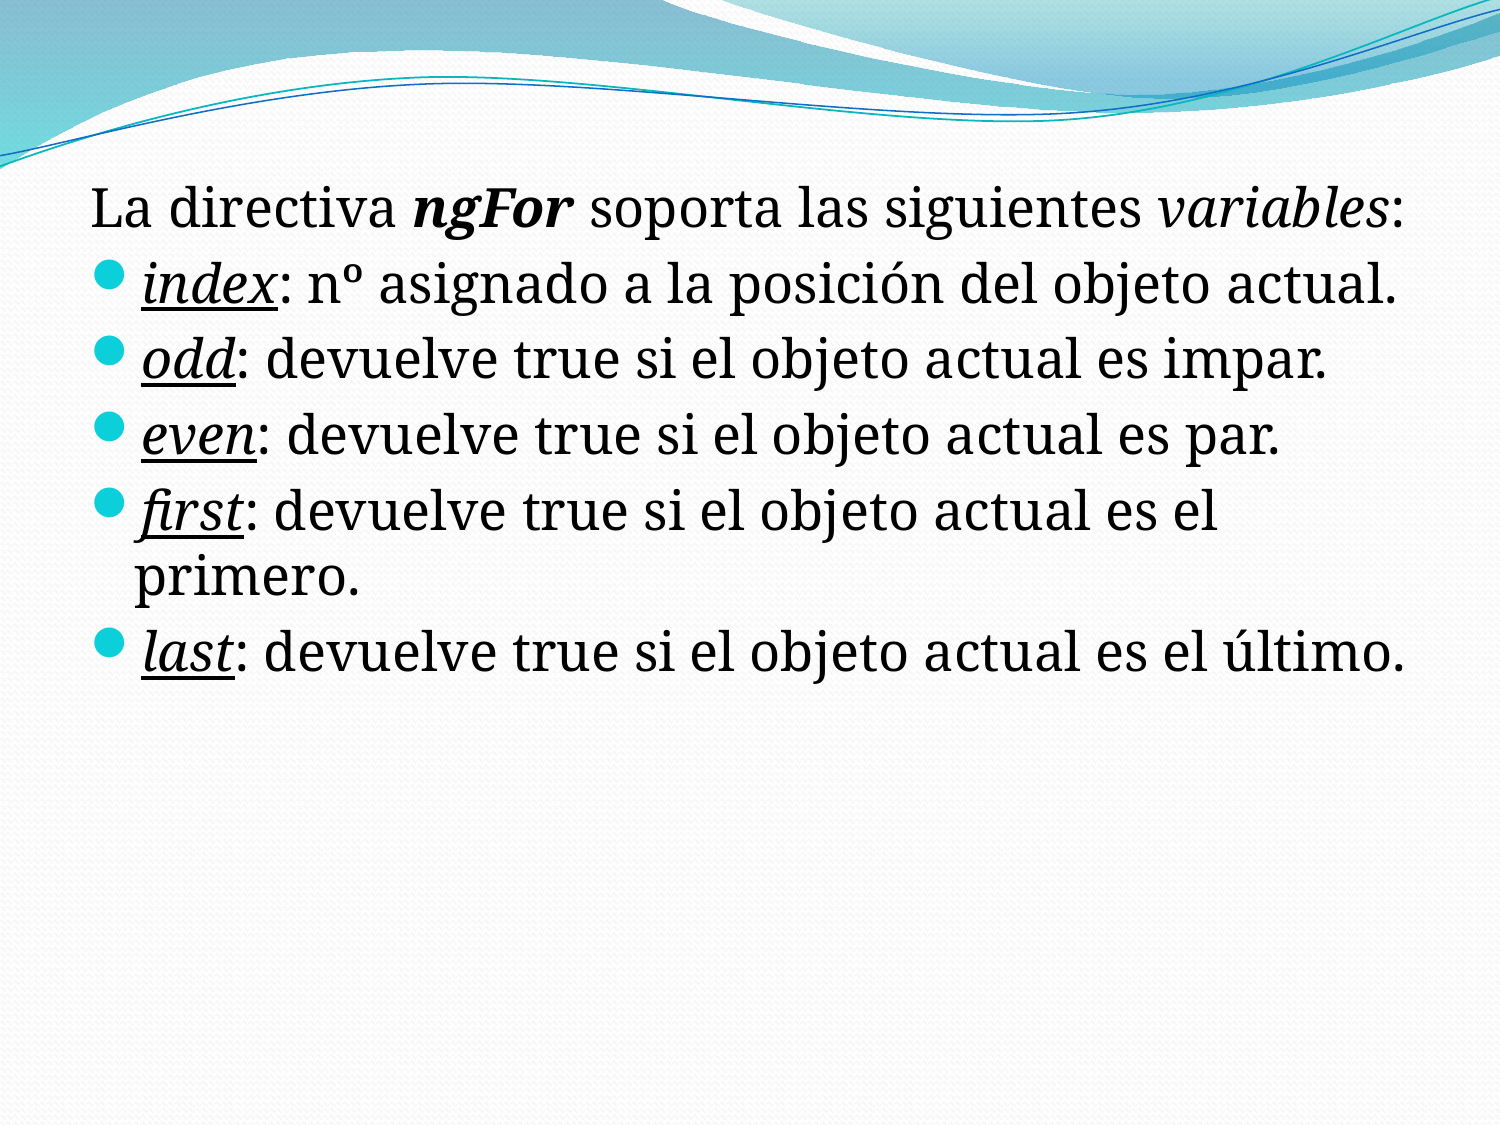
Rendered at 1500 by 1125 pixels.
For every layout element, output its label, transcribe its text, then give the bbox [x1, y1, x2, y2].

list La directiva ngFor soporta las siguientes variables: index: nº asignado a la posición del objeto actual. odd: devuelve true si el objeto actual es impar. even: devuelve true si el objeto actual es par. first: devuelve true si el objeto actual es el primero. last: devuelve true si el objeto actual es el último. [74, 89, 1426, 1038]
